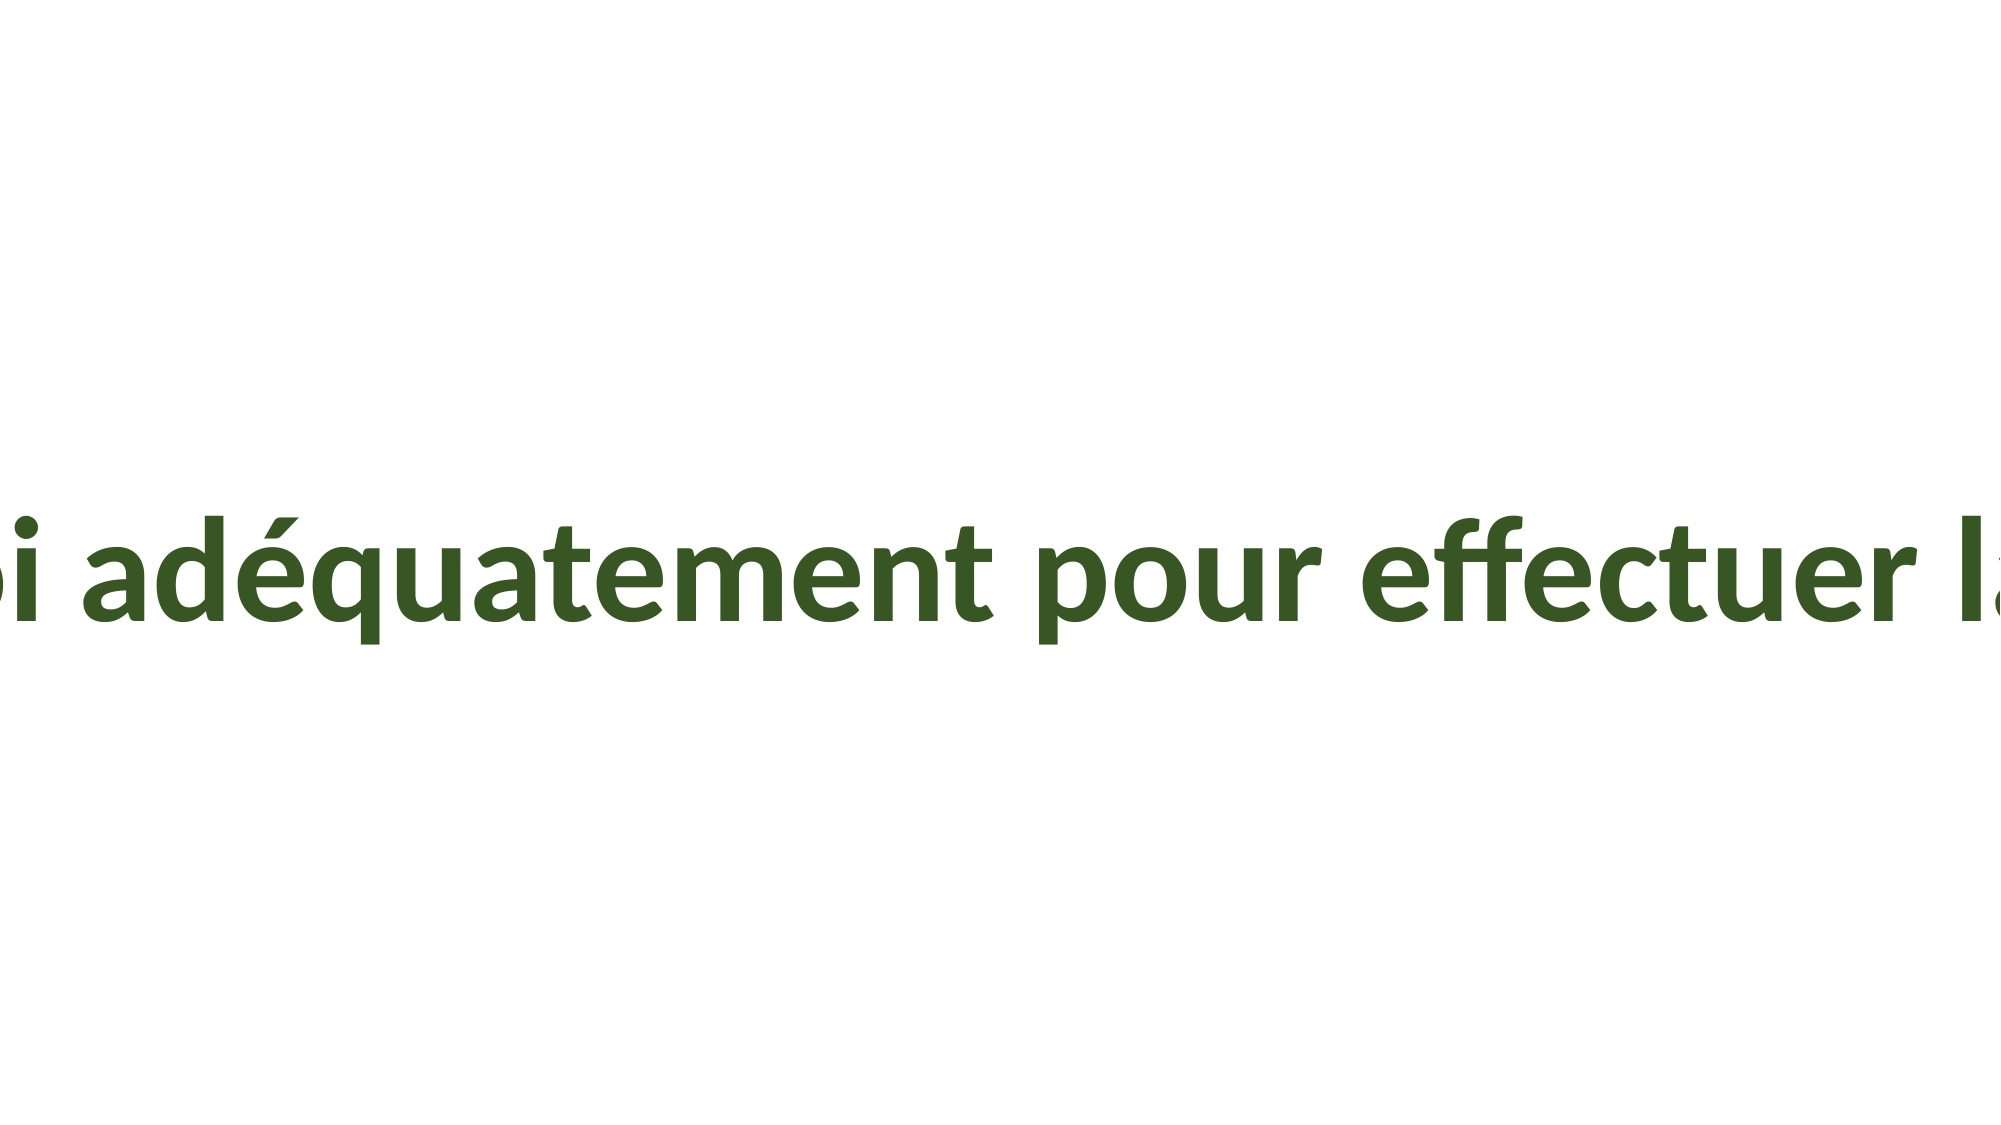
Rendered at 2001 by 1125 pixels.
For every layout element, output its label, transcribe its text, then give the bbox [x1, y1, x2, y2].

text_box Place-toi adéquatement pour effectuer la manœuvre [0, 463, 2000, 659]
